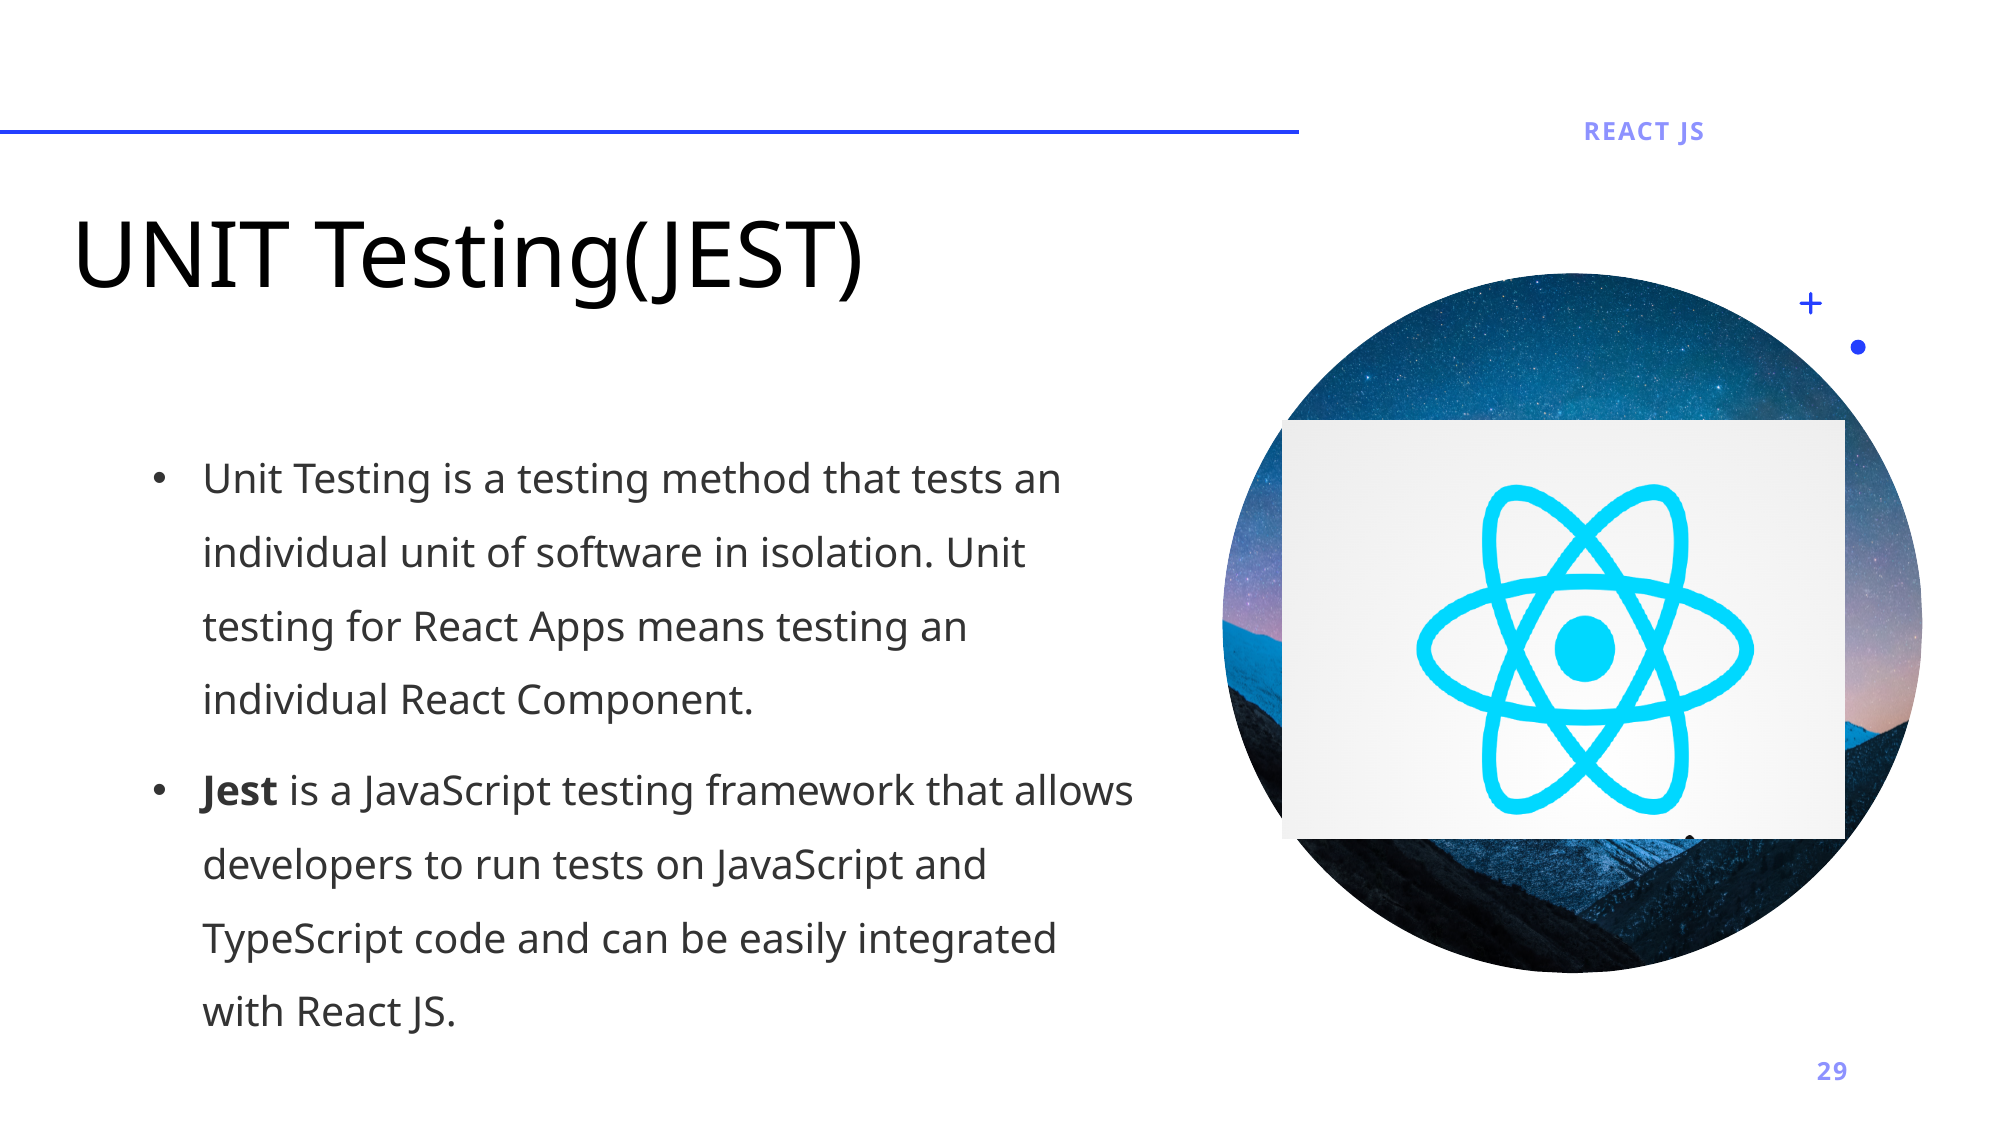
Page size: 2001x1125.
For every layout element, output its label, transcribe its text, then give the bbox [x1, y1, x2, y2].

picture [1222, 273, 1923, 974]
slide_number 29 [1412, 1042, 1863, 1103]
title UNIT Testing(JEST) [56, 148, 1260, 315]
list Unit Testing is a testing method that tests an individual unit of software in isolation. Unit testing for React Apps means testing an individual React Component. Jest is a JavaScript testing framework that allows developers to run tests on JavaScript and TypeScript code and can be easily integrated with React JS. [137, 420, 1153, 1043]
footer React JS [1306, 101, 1982, 162]
